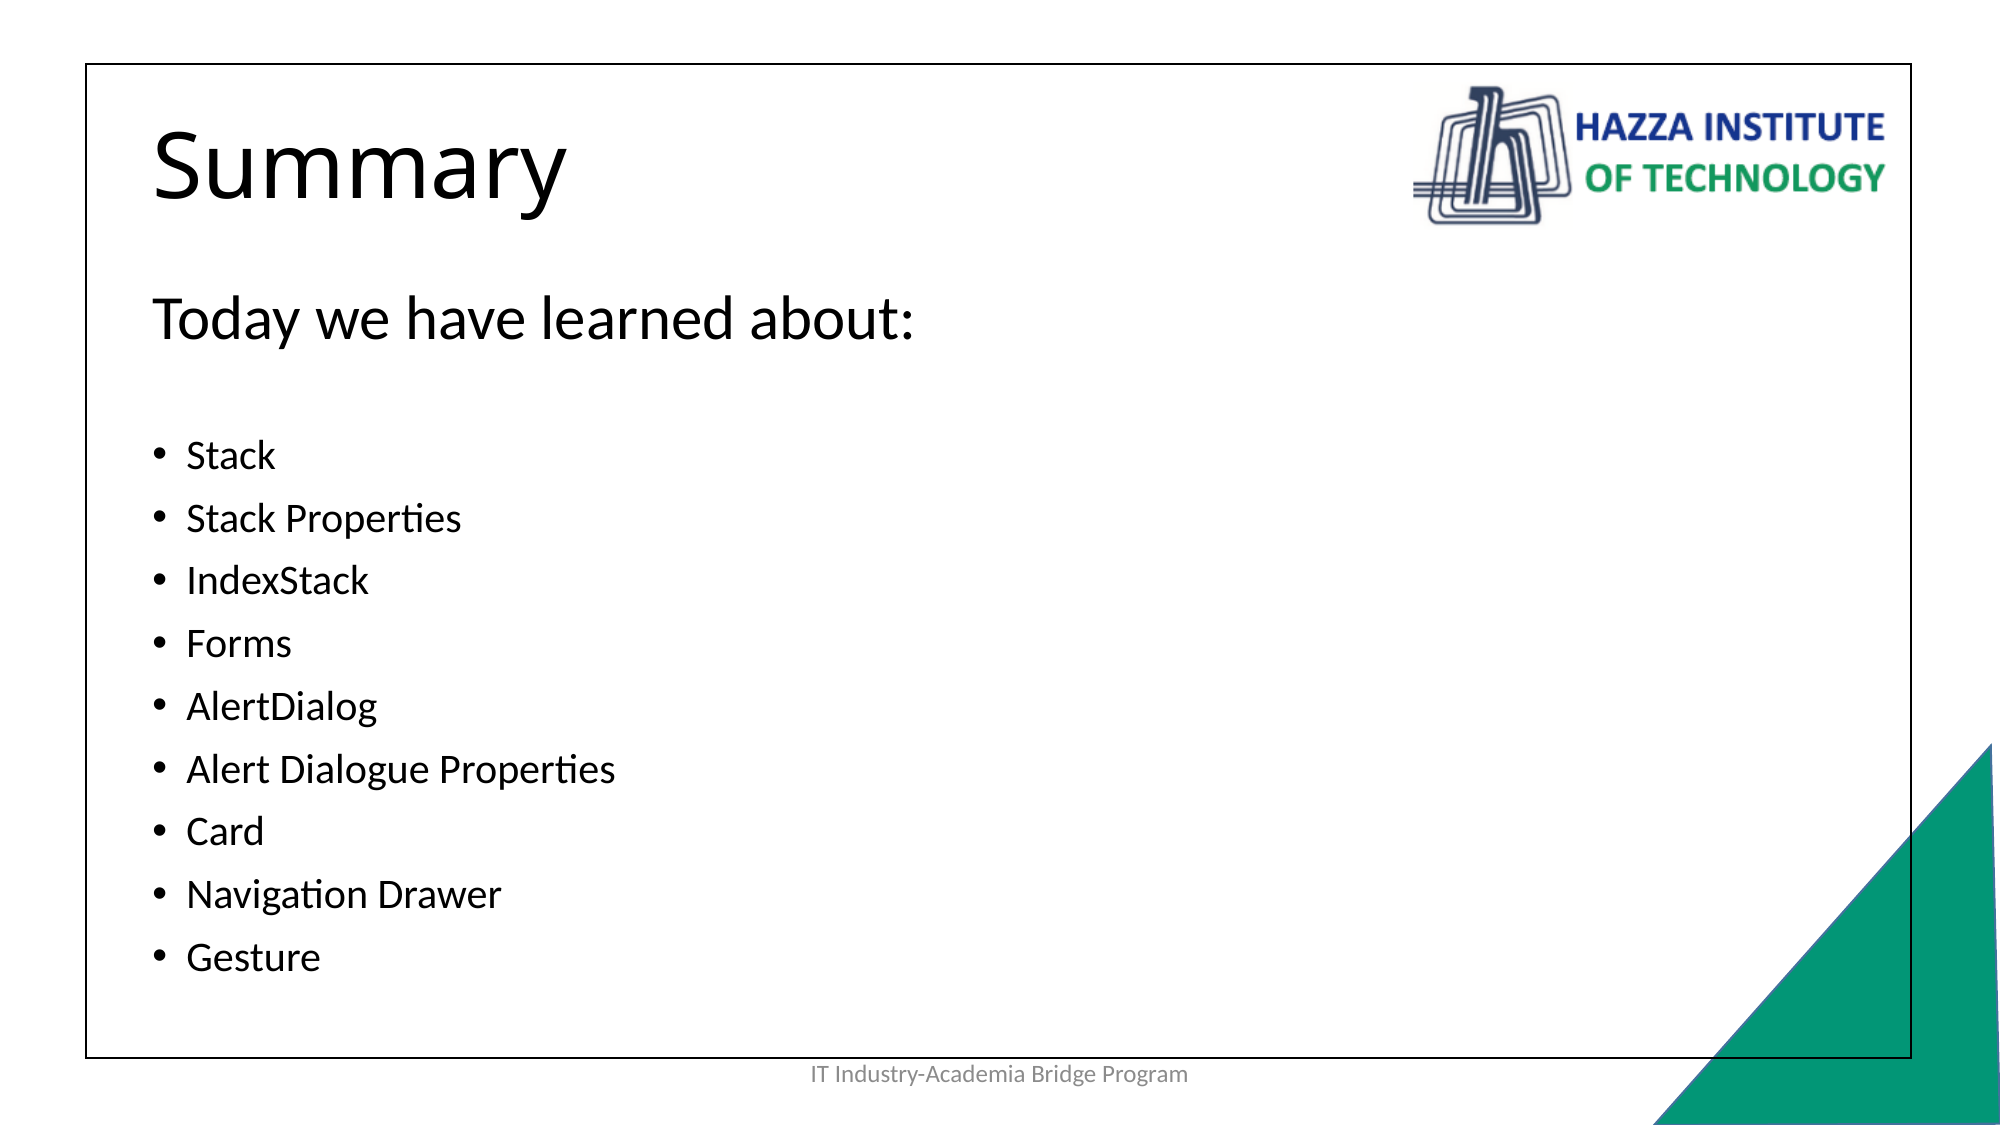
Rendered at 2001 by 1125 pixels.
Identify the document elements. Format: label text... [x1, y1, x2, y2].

picture [1405, 82, 1903, 230]
text_box [85, 63, 1912, 1059]
title Summary [137, 59, 1863, 63]
text_box [1652, 743, 2000, 1125]
footer IT Industry-Academia Bridge Program [662, 1059, 1338, 1103]
